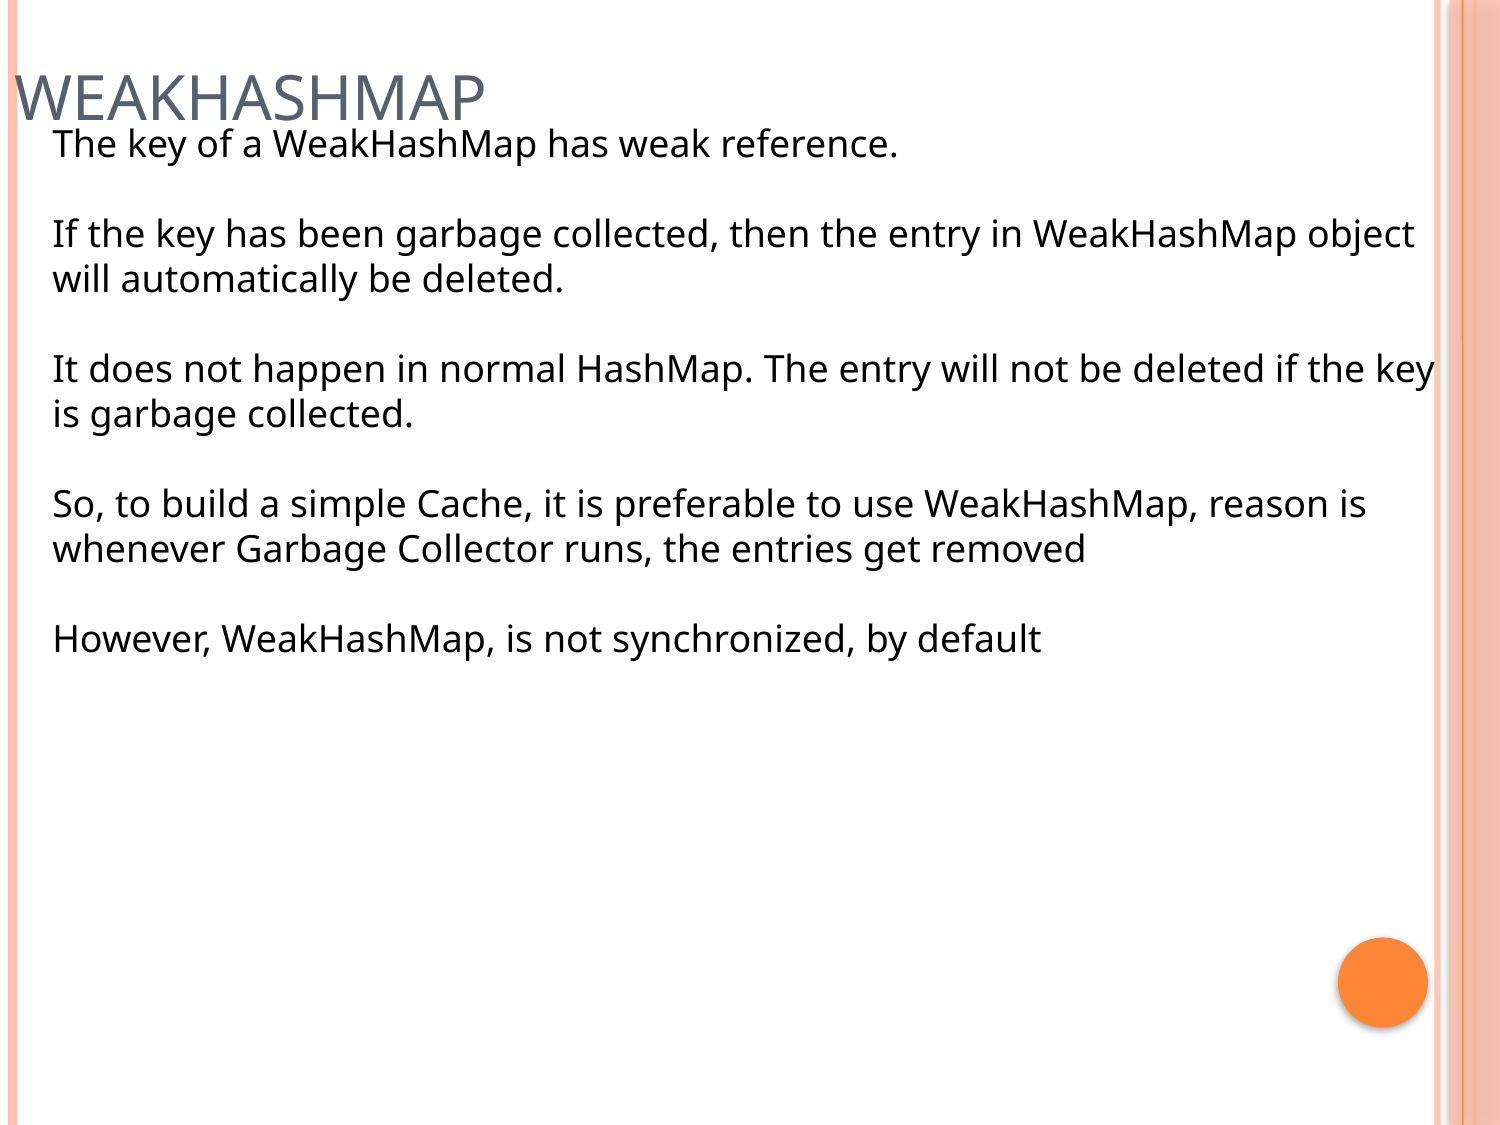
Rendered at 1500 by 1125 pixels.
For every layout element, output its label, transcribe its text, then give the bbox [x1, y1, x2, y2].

title WeakHashMap [0, 37, 1413, 141]
text_box The key of a WeakHashMap has weak reference. If the key has been garbage collected, then the entry in WeakHashMap object will automatically be deleted. It does not happen in normal HashMap. The entry will not be deleted if the key is garbage collected. So, to build a simple Cache, it is preferable to use WeakHashMap, reason is whenever Garbage Collector runs, the entries get removed However, WeakHashMap, is not synchronized, by default [37, 112, 1463, 668]
